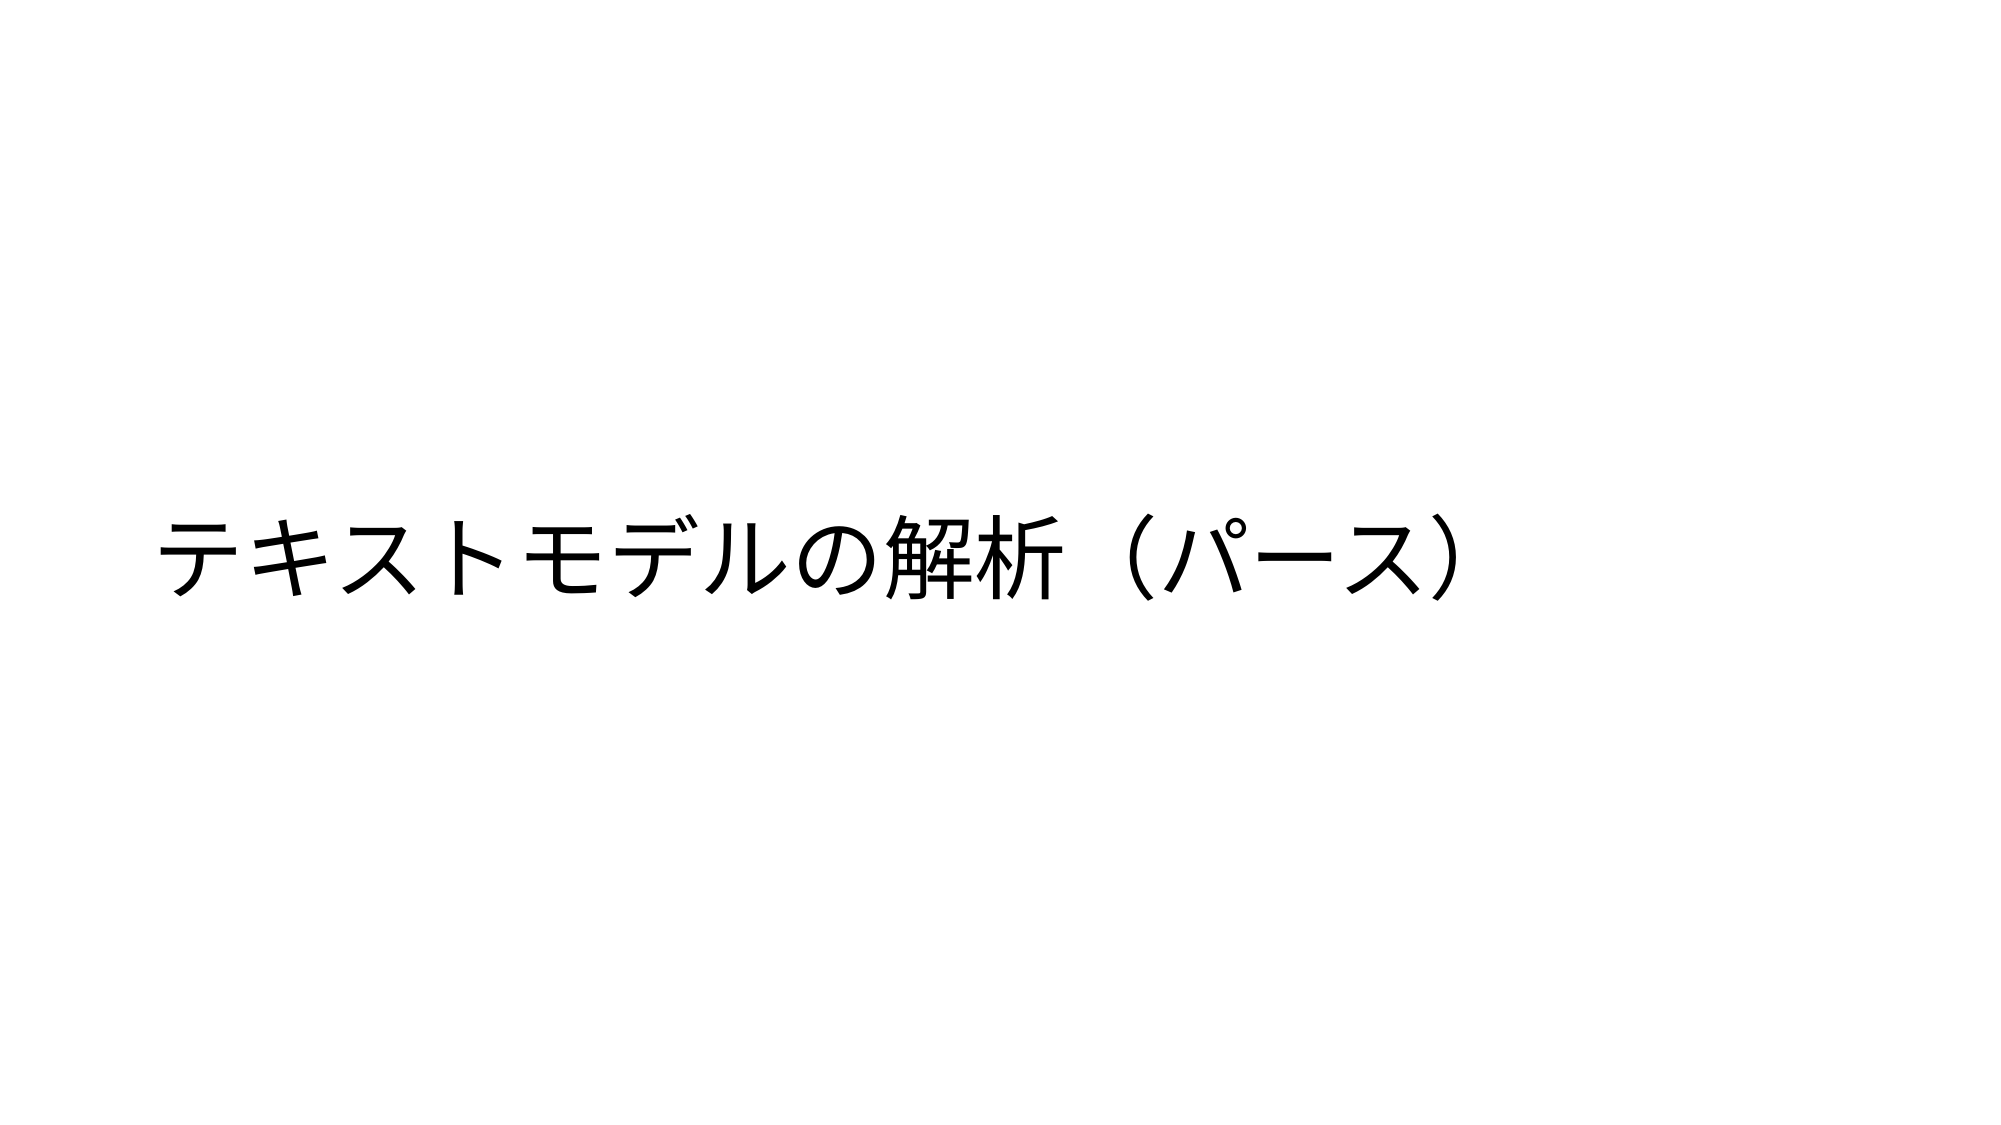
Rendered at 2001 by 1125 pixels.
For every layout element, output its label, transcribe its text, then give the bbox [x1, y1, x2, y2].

title テキストモデルの解析（パース） [137, 453, 1863, 672]
